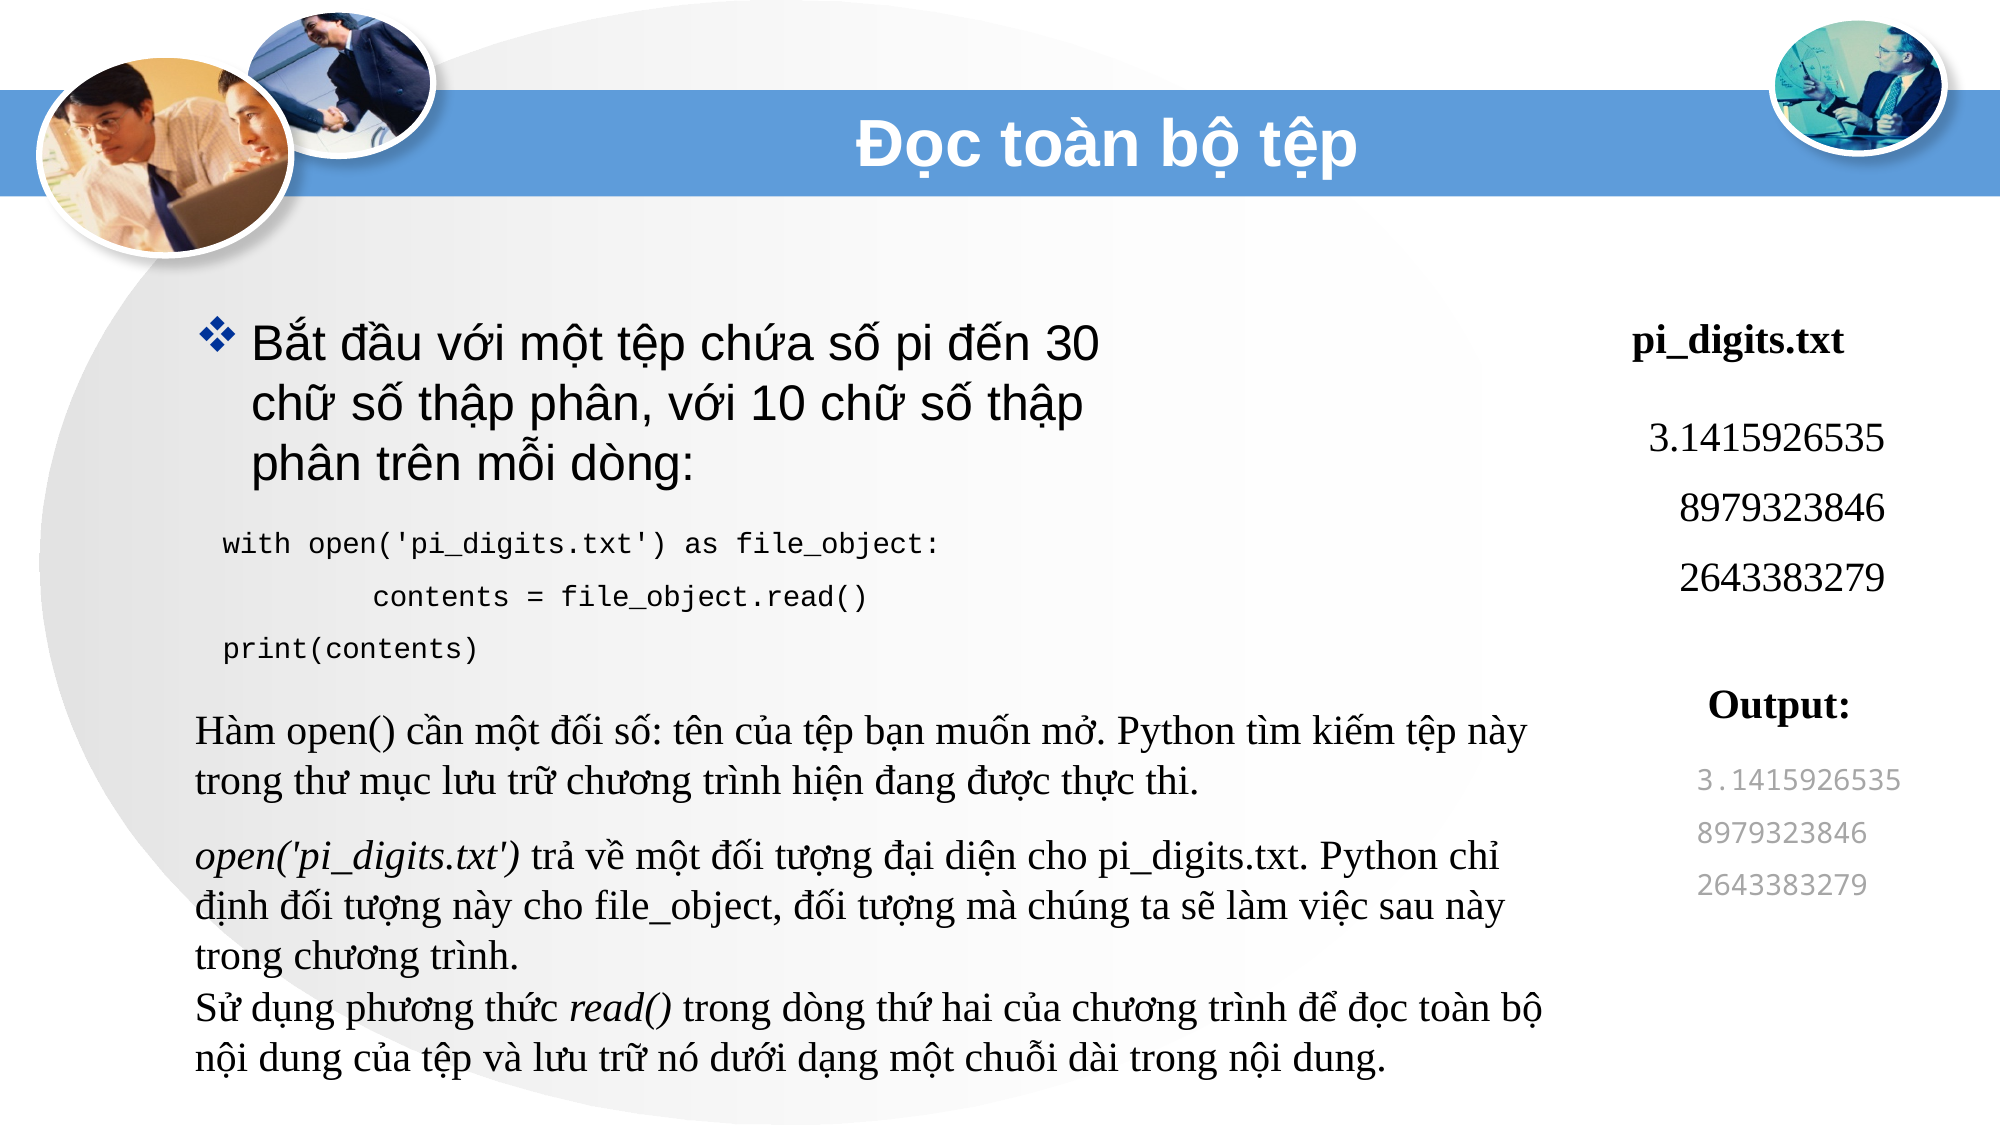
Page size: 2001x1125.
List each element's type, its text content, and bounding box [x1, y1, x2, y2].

picture [1775, 21, 1941, 150]
text_box 3.1415926535 8979323846 2643383279 [1632, 394, 1901, 608]
text_box open('pi_digits.txt') trả về một đối tượng đại diện cho pi_digits.txt. Python chỉ định đối tượng này cho file_object, đối tượng mà chúng ta sẽ làm việc sau này trong chương trình. [180, 820, 1536, 971]
text_box with open('pi_digits.txt') as file_object: contents = file_object.read() print(contents) [207, 511, 1208, 672]
text_box 3.1415926535 8979323846 2643383279 [1681, 748, 1959, 909]
picture [43, 58, 288, 252]
picture [248, 13, 430, 152]
text_box Hàm open() cần một đối số: tên của tệp bạn muốn mở. Python tìm kiếm tệp này trong thư mục lưu trữ chương trình hiện đang được thực thi. [179, 695, 1556, 811]
title Đọc toàn bộ tệp [450, 99, 1767, 180]
text_box pi_digits.txt [1617, 304, 1871, 370]
list Bắt đầu với một tệp chứa số pi đến 30 chữ số thập phân, với 10 chữ số thập phân trên mỗi dòng: [180, 302, 1208, 441]
text_box Output: [1692, 669, 1867, 735]
text_box Sử dụng phương thức read() trong dòng thứ hai của chương trình để đọc toàn bộ nội dung của tệp và lưu trữ nó dưới dạng một chuỗi dài trong nội dung. [179, 971, 1571, 1087]
